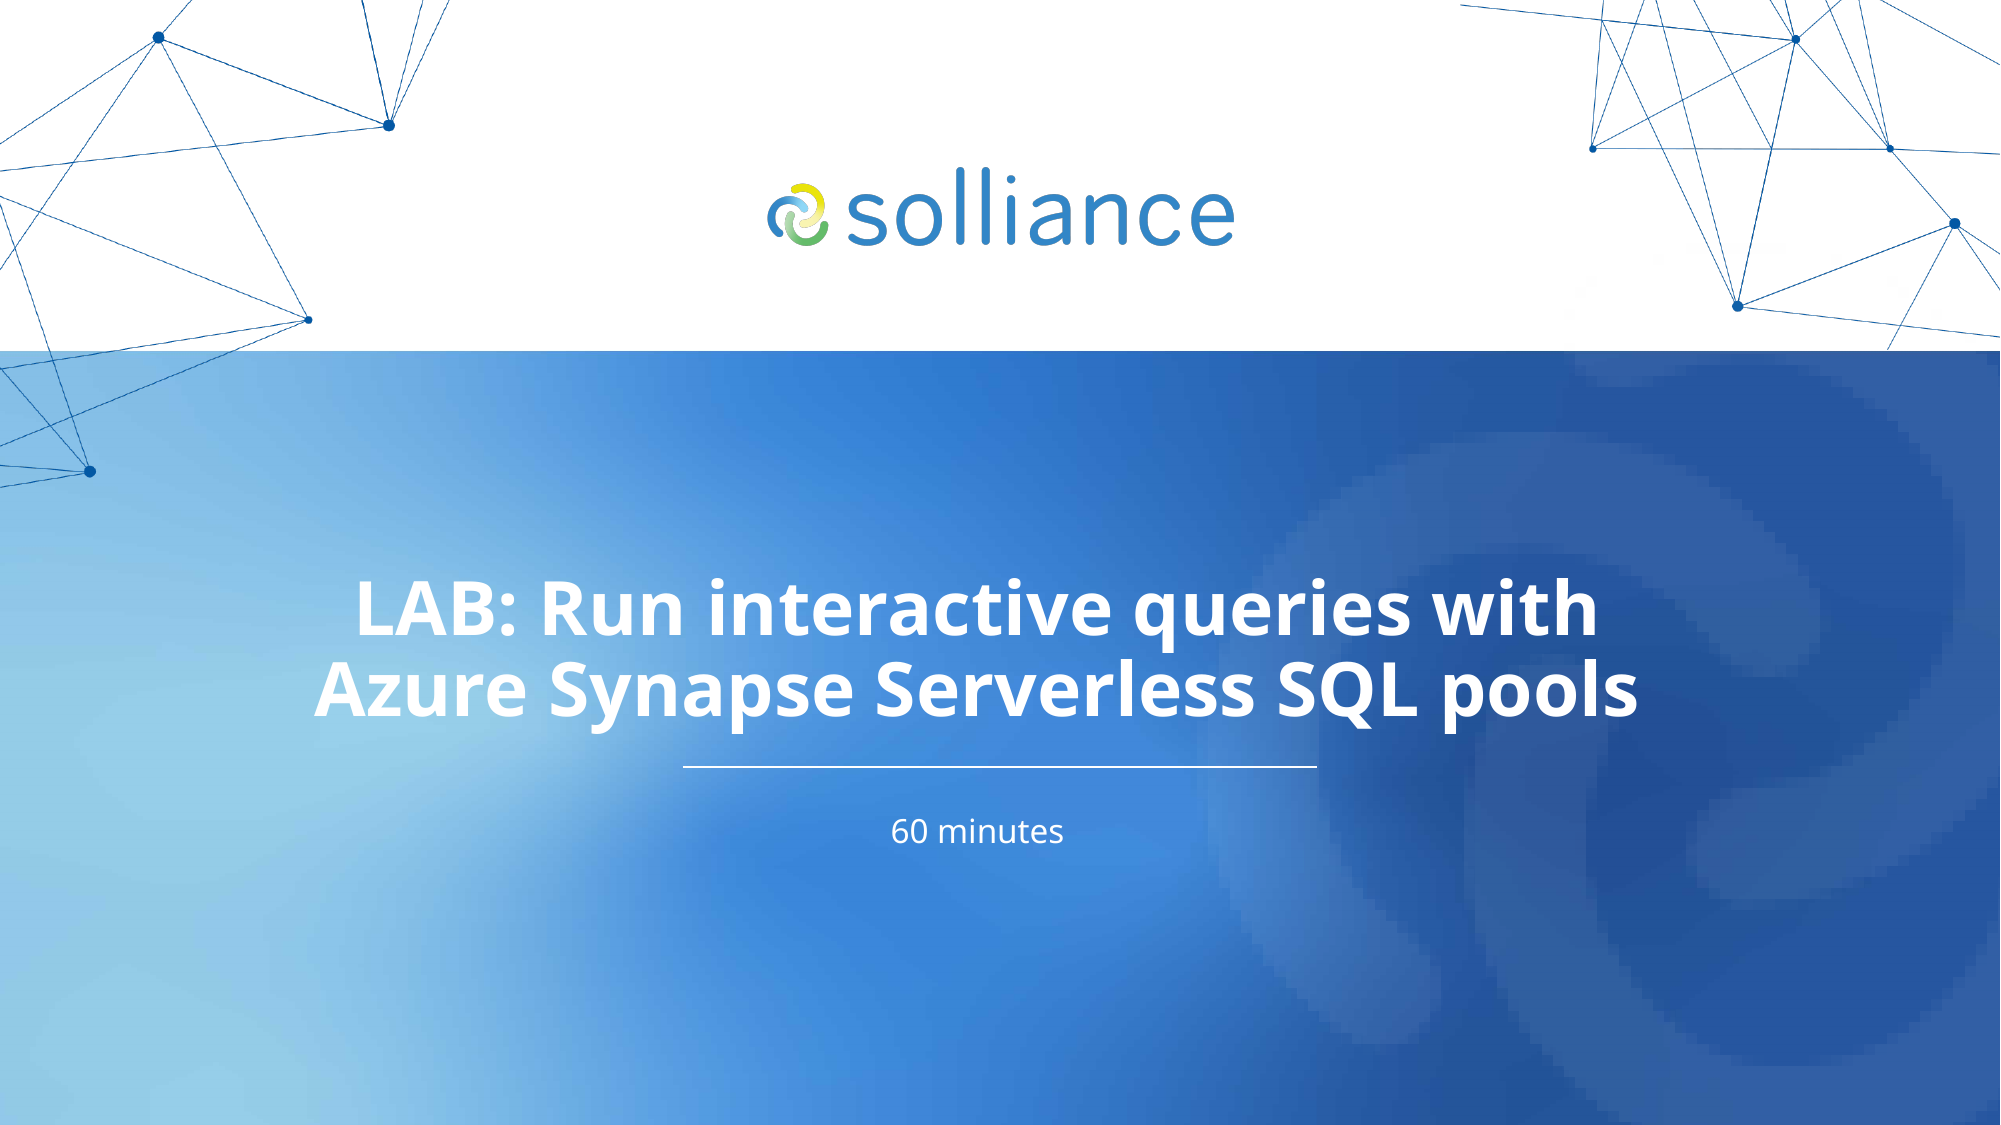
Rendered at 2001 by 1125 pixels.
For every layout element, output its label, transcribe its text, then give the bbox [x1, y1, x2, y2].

title LAB: Run interactive queries with Azure Synapse Serverless SQL pools [227, 560, 1728, 741]
picture [0, 0, 2000, 1125]
subtitle 60 minutes [227, 794, 1728, 882]
